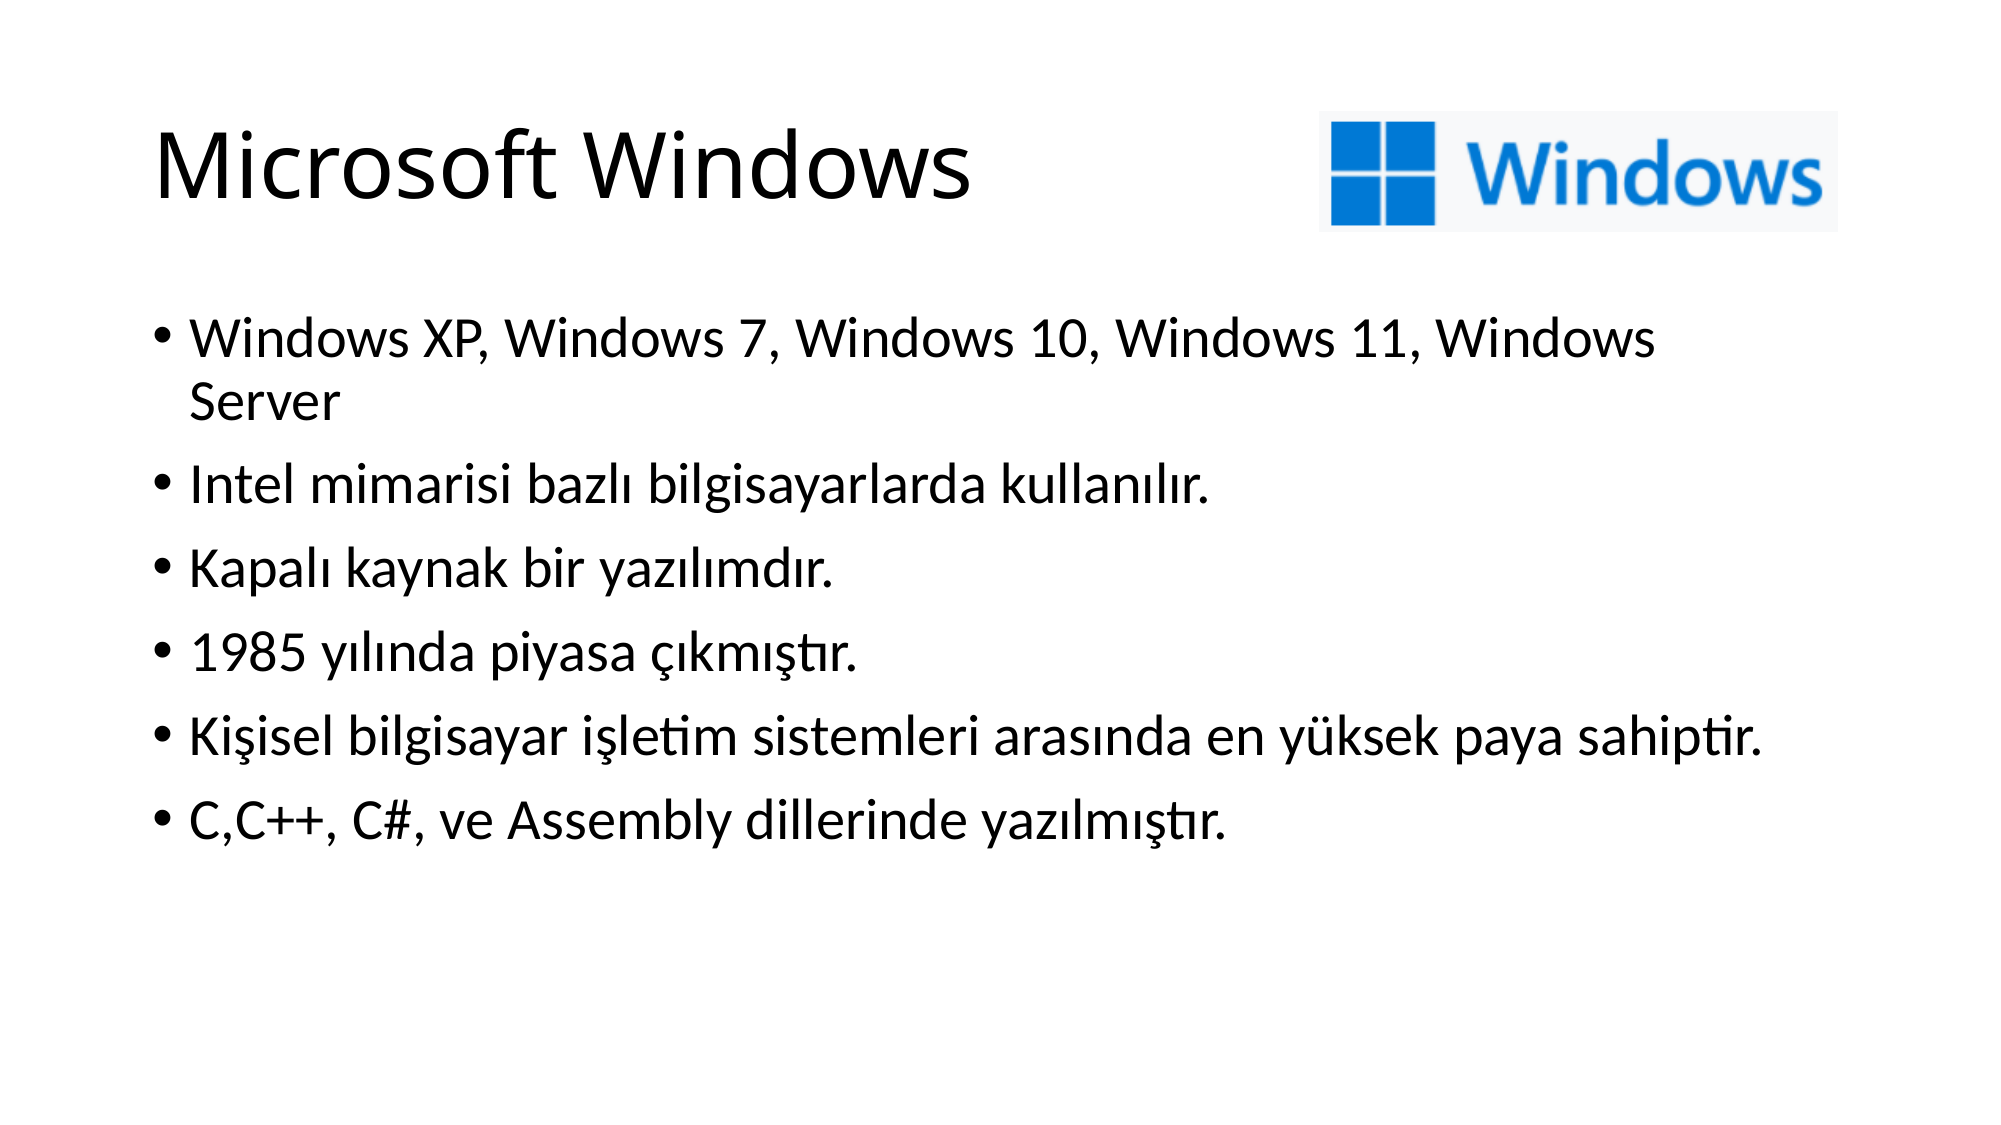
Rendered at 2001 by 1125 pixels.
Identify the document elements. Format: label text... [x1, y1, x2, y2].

title Microsoft Windows [137, 59, 1863, 278]
list Windows XP, Windows 7, Windows 10, Windows 11, Windows Server Intel mimarisi bazlı bilgisayarlarda kullanılır. Kapalı kaynak bir yazılımdır. 1985 yılında piyasa çıkmıştır. Kişisel bilgisayar işletim sistemleri arasında en yüksek paya sahiptir. C,C++, C#, ve Assembly dillerinde yazılmıştır. [137, 299, 1814, 1014]
picture [1319, 111, 1838, 233]
